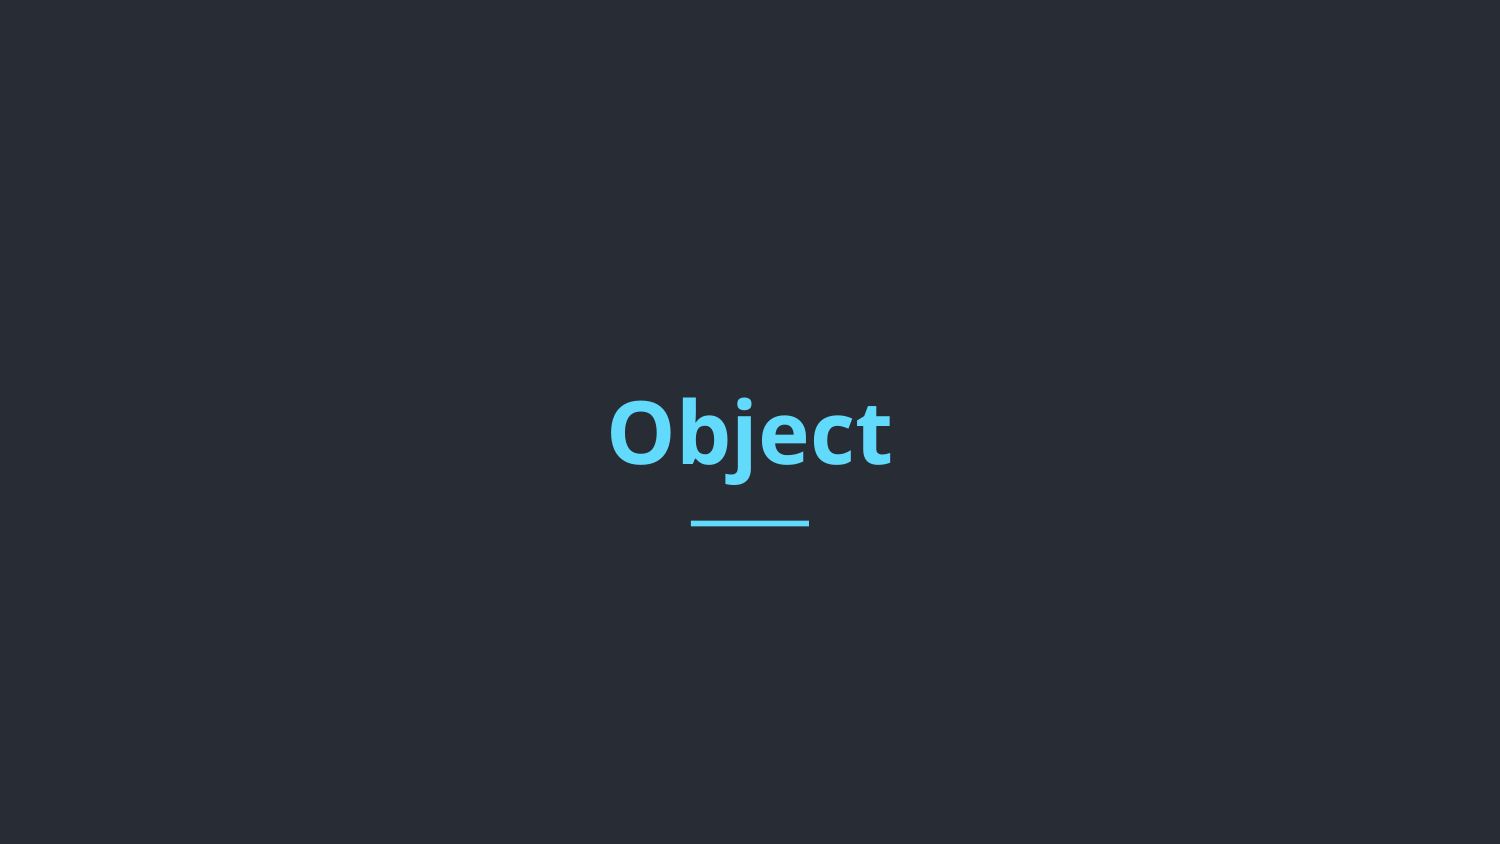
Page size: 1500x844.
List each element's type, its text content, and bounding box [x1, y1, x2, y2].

text_box [690, 520, 809, 527]
title Object [245, 260, 1255, 584]
